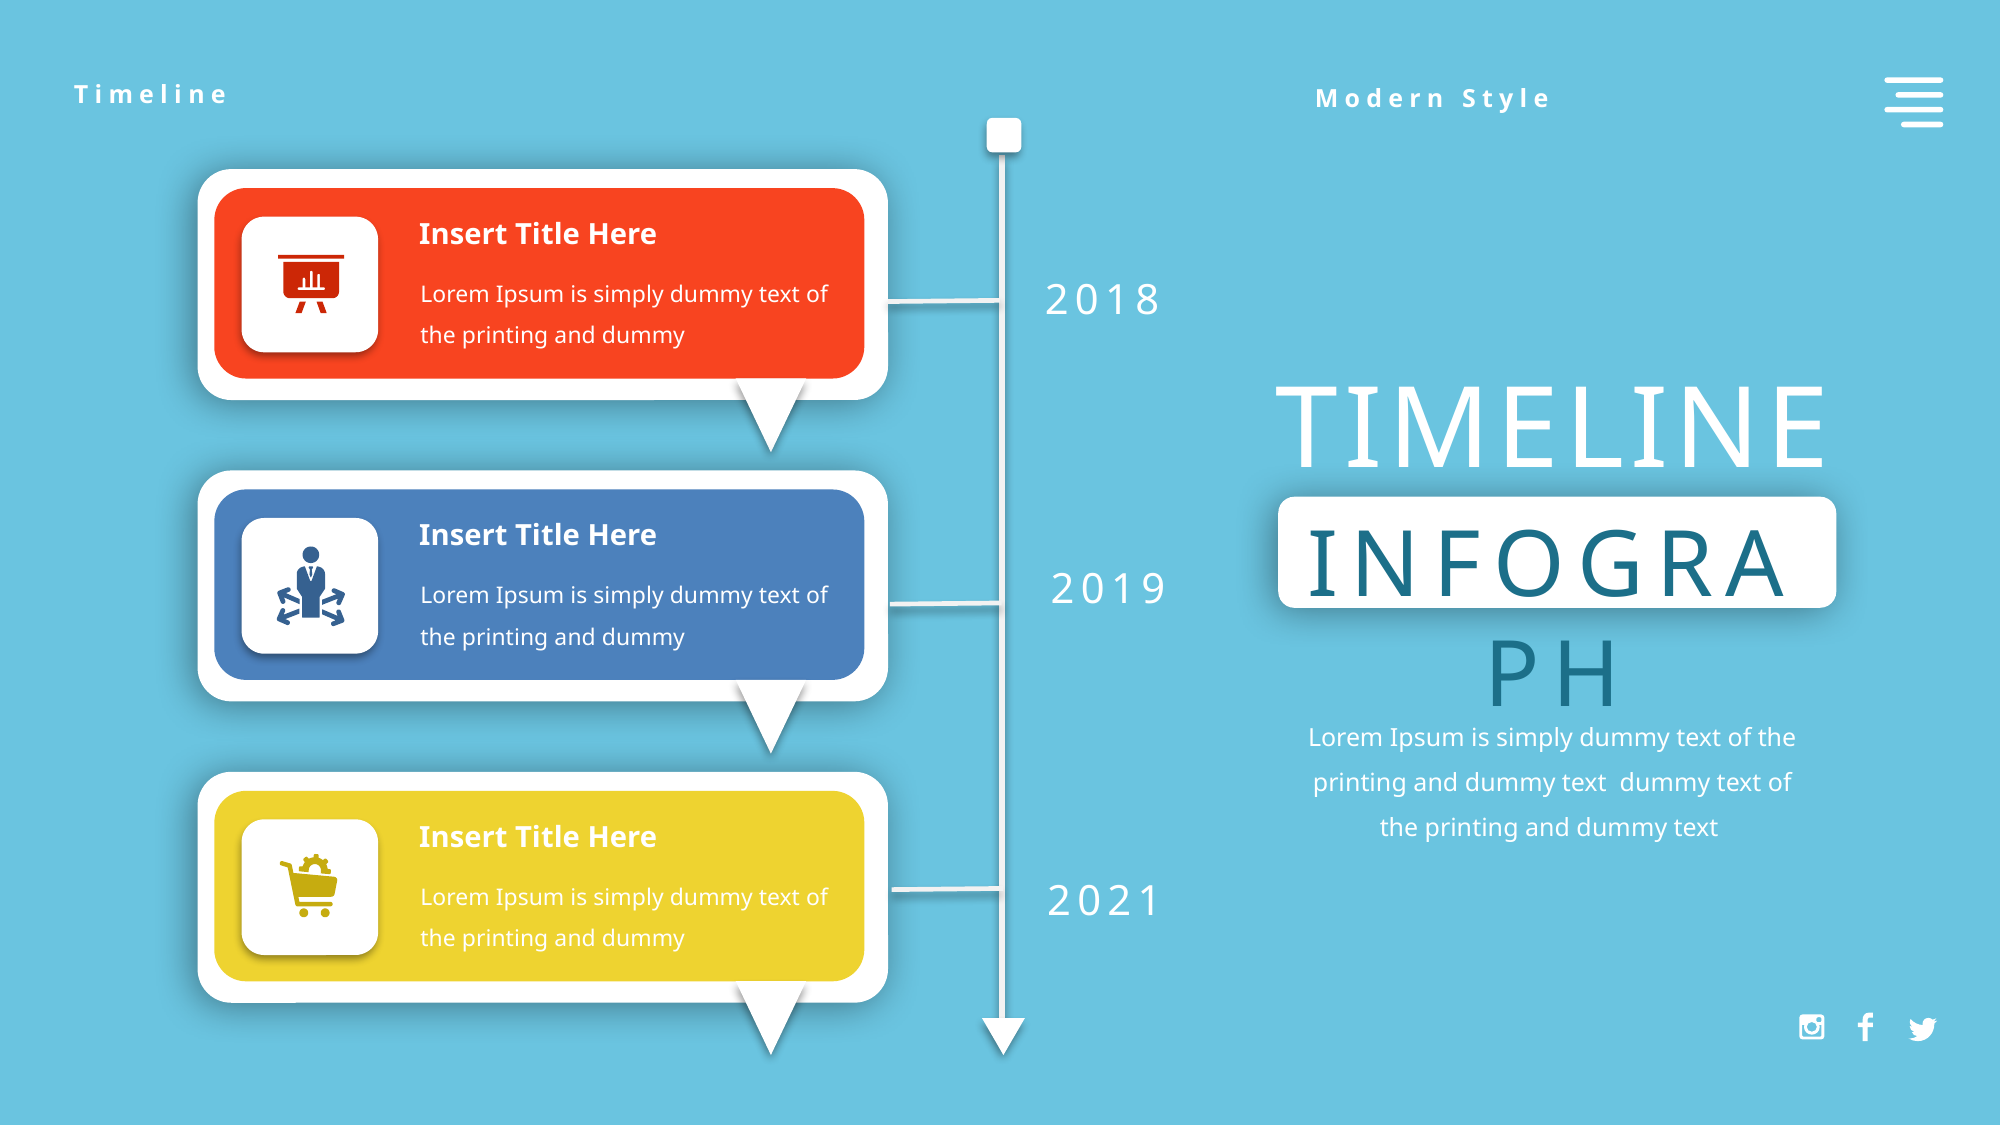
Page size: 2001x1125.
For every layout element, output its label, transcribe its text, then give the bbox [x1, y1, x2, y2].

text_box [1895, 92, 1944, 98]
text_box [980, 1017, 1027, 1058]
text_box Lorem Ipsum is simply dummy text of the printing and dummy text dummy text of the printing and dummy text [1286, 699, 1819, 849]
text_box 2021 [1032, 866, 1301, 932]
text_box 2019 [1035, 554, 1143, 620]
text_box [278, 254, 345, 313]
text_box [279, 854, 338, 918]
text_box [1799, 1012, 1938, 1042]
text_box Timeline [59, 65, 322, 116]
text_box [1884, 106, 1944, 113]
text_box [197, 168, 888, 453]
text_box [197, 771, 888, 1056]
text_box [1884, 77, 1944, 83]
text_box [1143, 347, 1962, 624]
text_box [276, 546, 345, 627]
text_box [197, 470, 888, 754]
text_box [1900, 121, 1944, 128]
text_box [985, 116, 1023, 154]
text_box 2018 [1029, 265, 1299, 331]
text_box Modern Style [1278, 68, 1586, 120]
